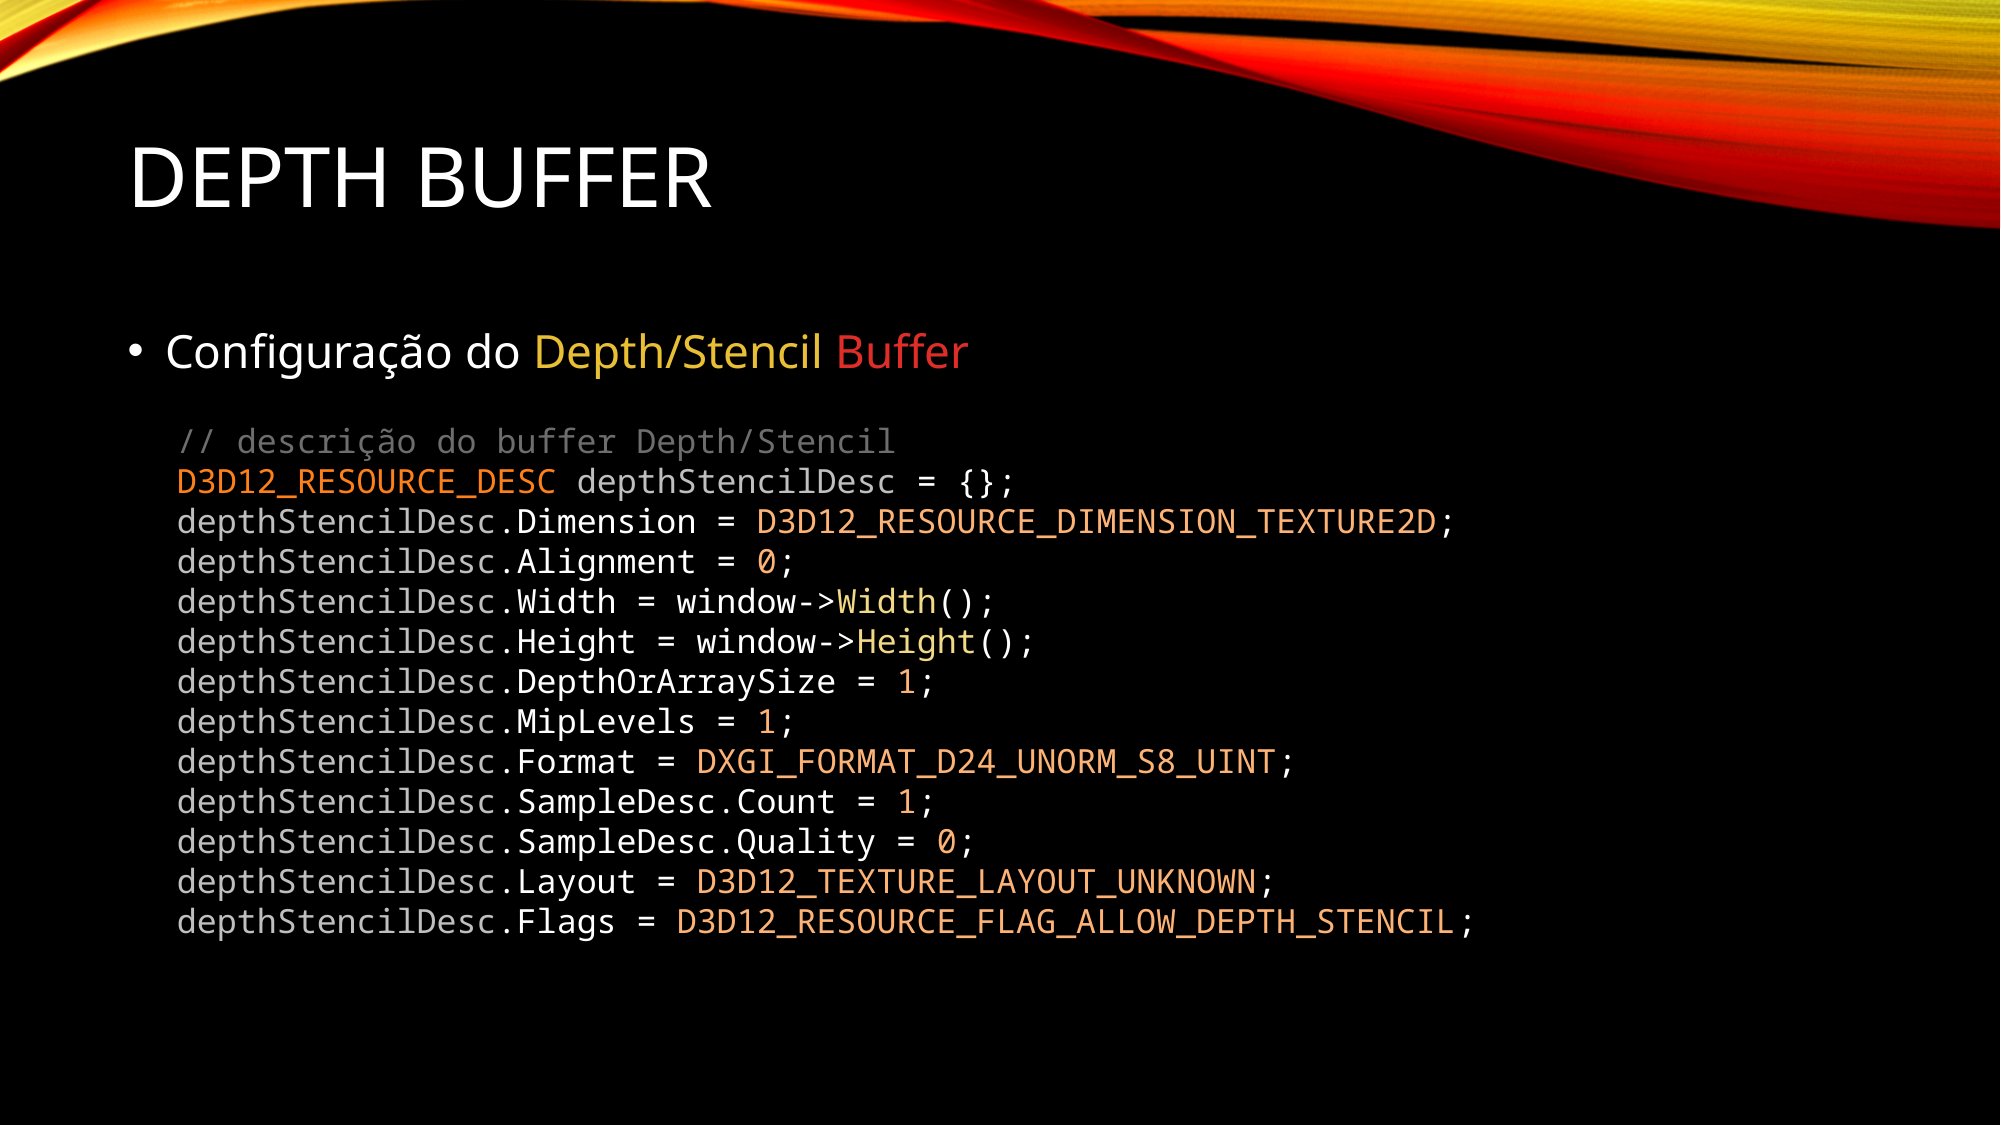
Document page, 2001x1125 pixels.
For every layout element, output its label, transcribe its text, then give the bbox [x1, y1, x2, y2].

title Depth Buffer [112, 74, 1888, 288]
picture [0, 0, 2001, 231]
list Configuração do Depth/Stencil Buffer [112, 309, 1888, 1014]
text_box // descrição do buffer Depth/Stencil D3D12_RESOURCE_DESC depthStencilDesc = {}; depthStencilDesc.Dimension = D3D12_RESOURCE_DIMENSION_TEXTURE2D; depthStencilDesc.Alignment = 0; depthStencilDesc.Width = window->Width(); depthStencilDesc.Height = window->Height(); depthStencilDesc.DepthOrArraySize = 1; depthStencilDesc.MipLevels = 1; depthStencilDesc.Format = DXGI_FORMAT_D24_UNORM_S8_UINT; depthStencilDesc.SampleDesc.Count = 1; depthStencilDesc.SampleDesc.Quality = 0; depthStencilDesc.Layout = D3D12_TEXTURE_LAYOUT_UNKNOWN; depthStencilDesc.Flags = D3D12_RESOURCE_FLAG_ALLOW_DEPTH_STENCIL; [162, 413, 1761, 948]
